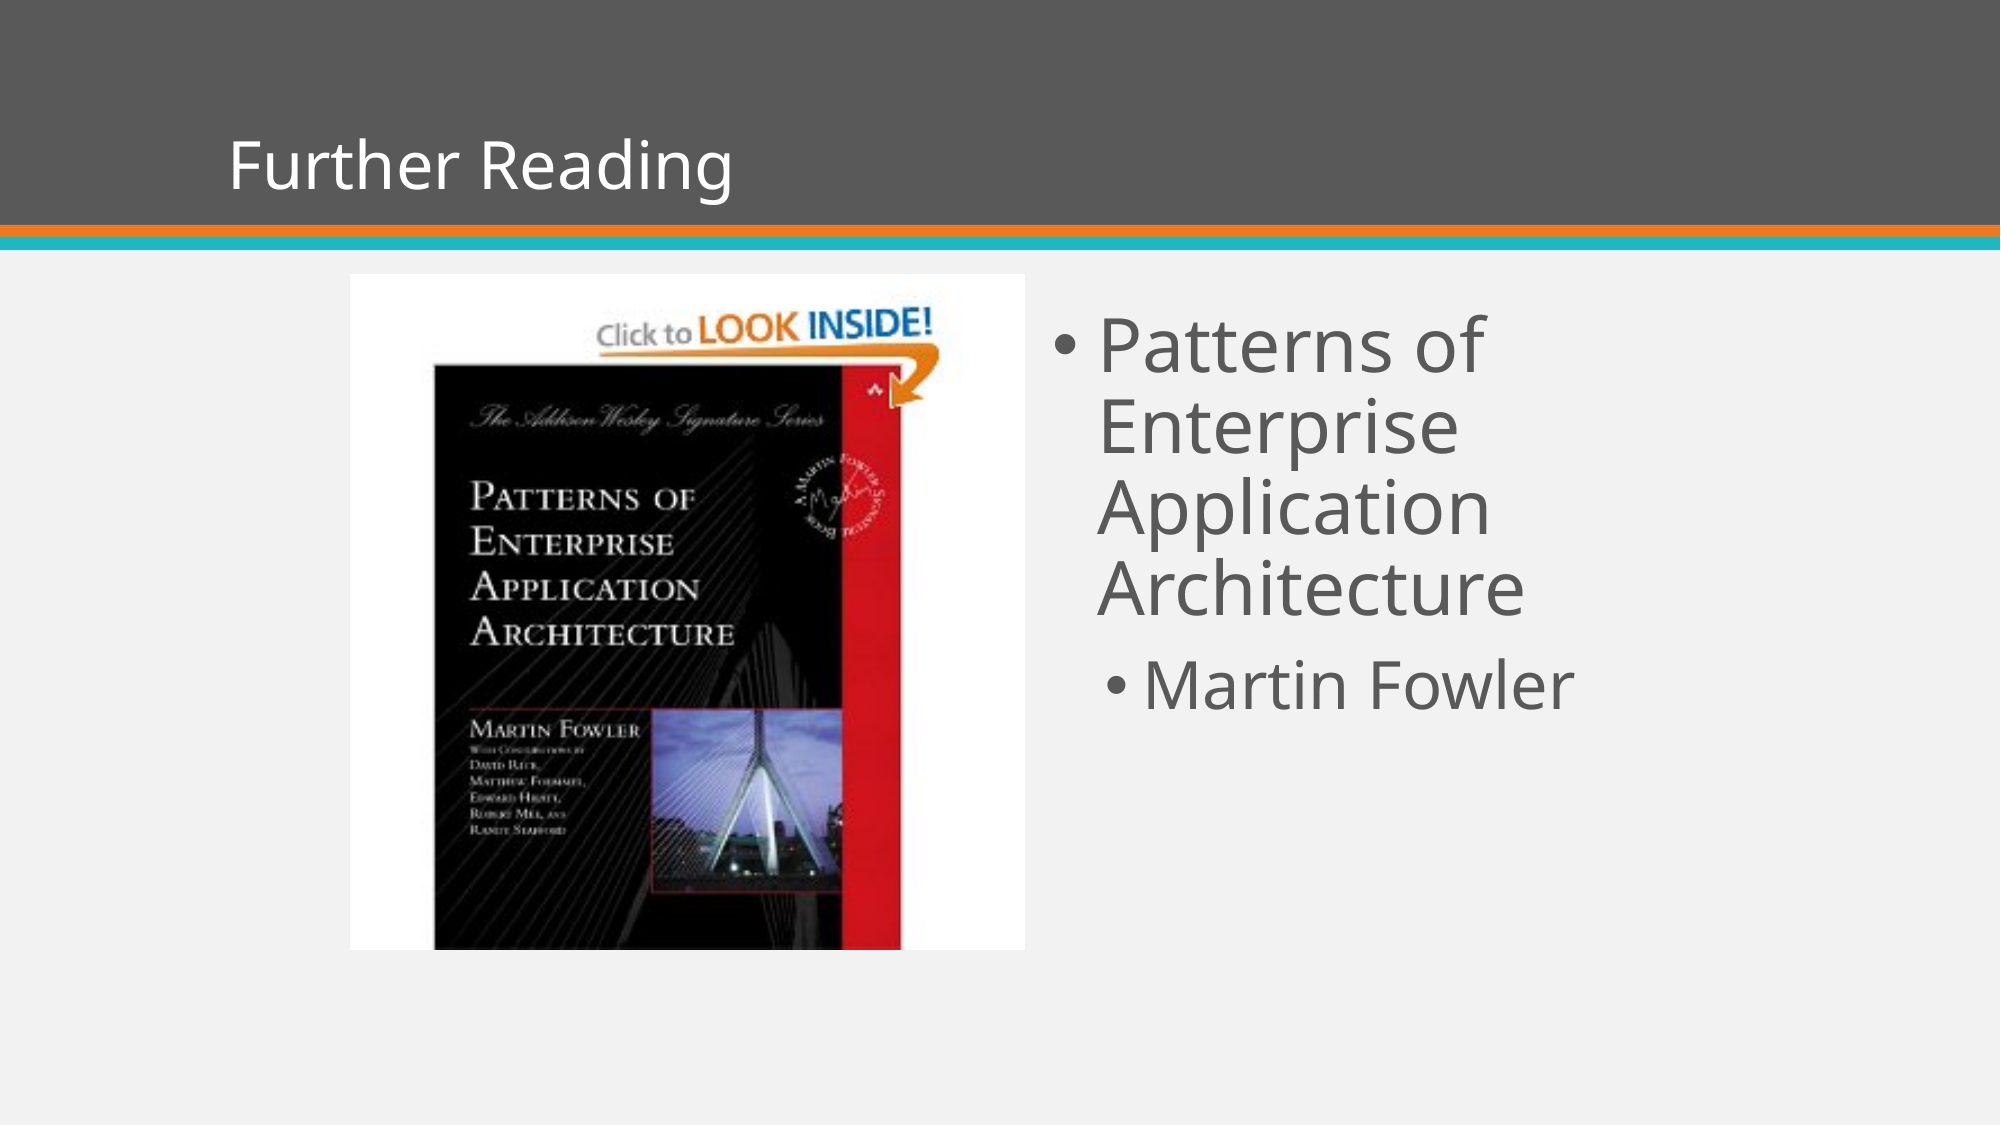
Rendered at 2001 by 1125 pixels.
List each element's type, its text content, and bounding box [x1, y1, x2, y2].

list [349, 274, 1025, 950]
title Further Reading [212, 41, 1788, 212]
list Patterns of Enterprise Application Architecture Martin Fowler [1037, 299, 1788, 1013]
